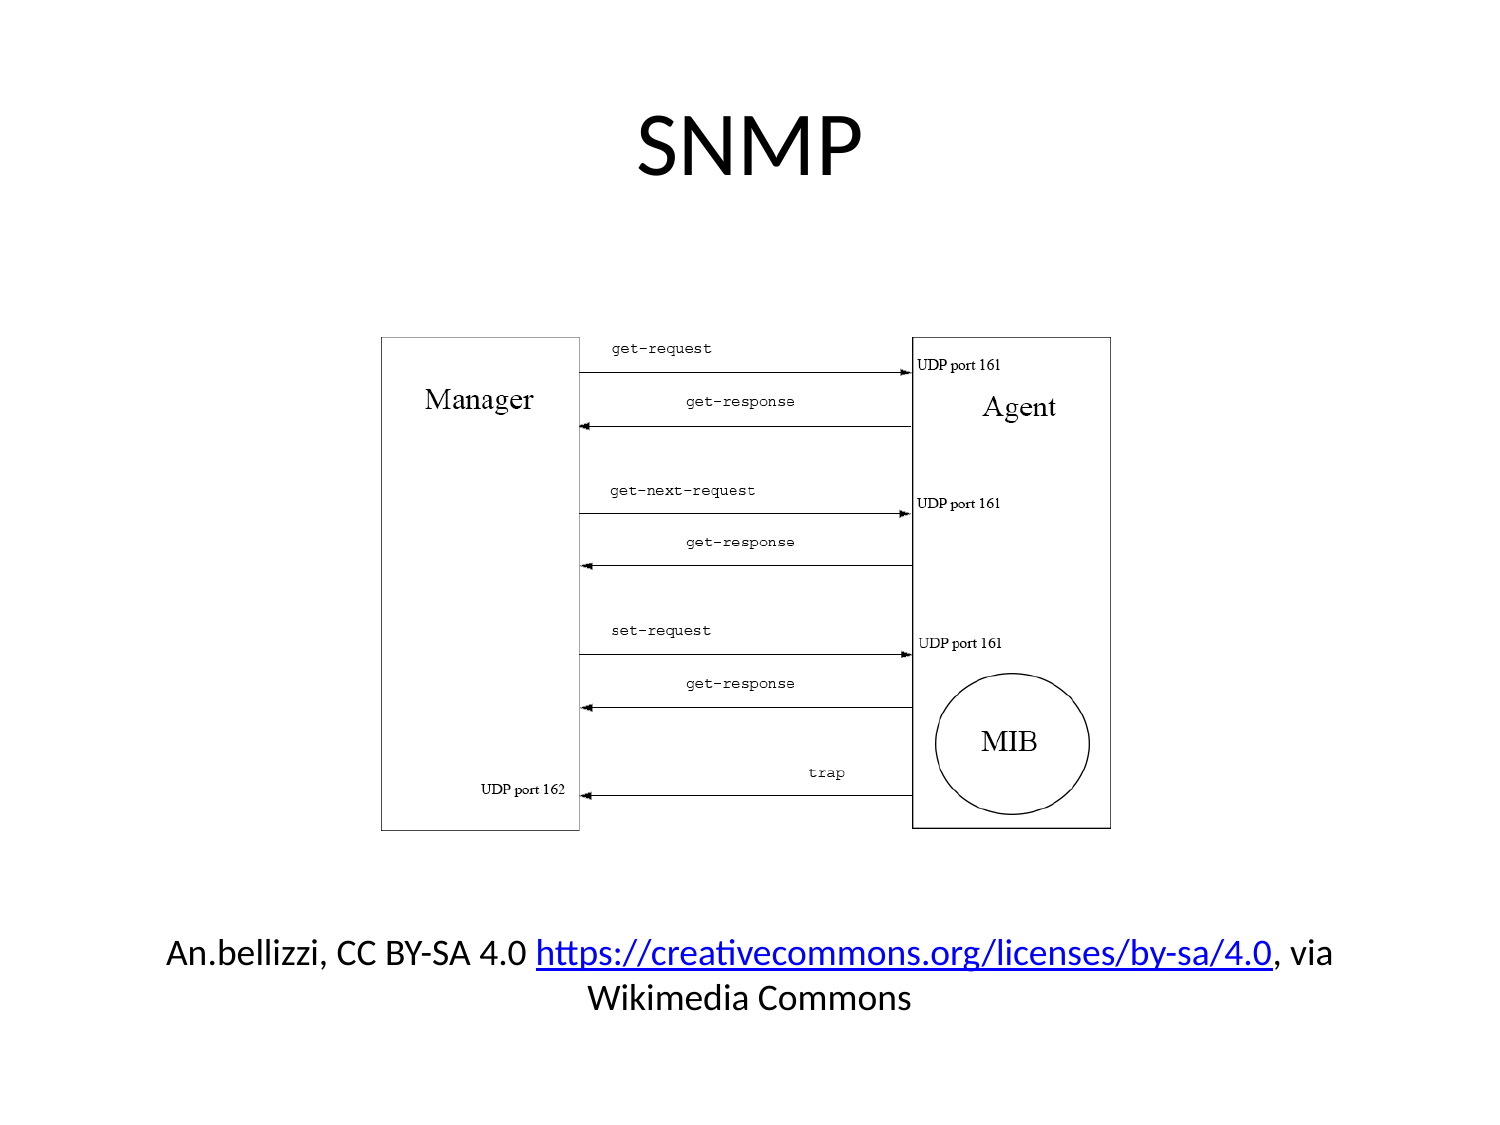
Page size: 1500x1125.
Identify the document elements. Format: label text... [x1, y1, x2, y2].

title SNMP [75, 45, 1425, 233]
picture [314, 262, 1186, 921]
text_box An.bellizzi, CC BY-SA 4.0 https://creativecommons.org/licenses/by-sa/4.0, via Wikimedia Commons [74, 920, 1425, 1005]
